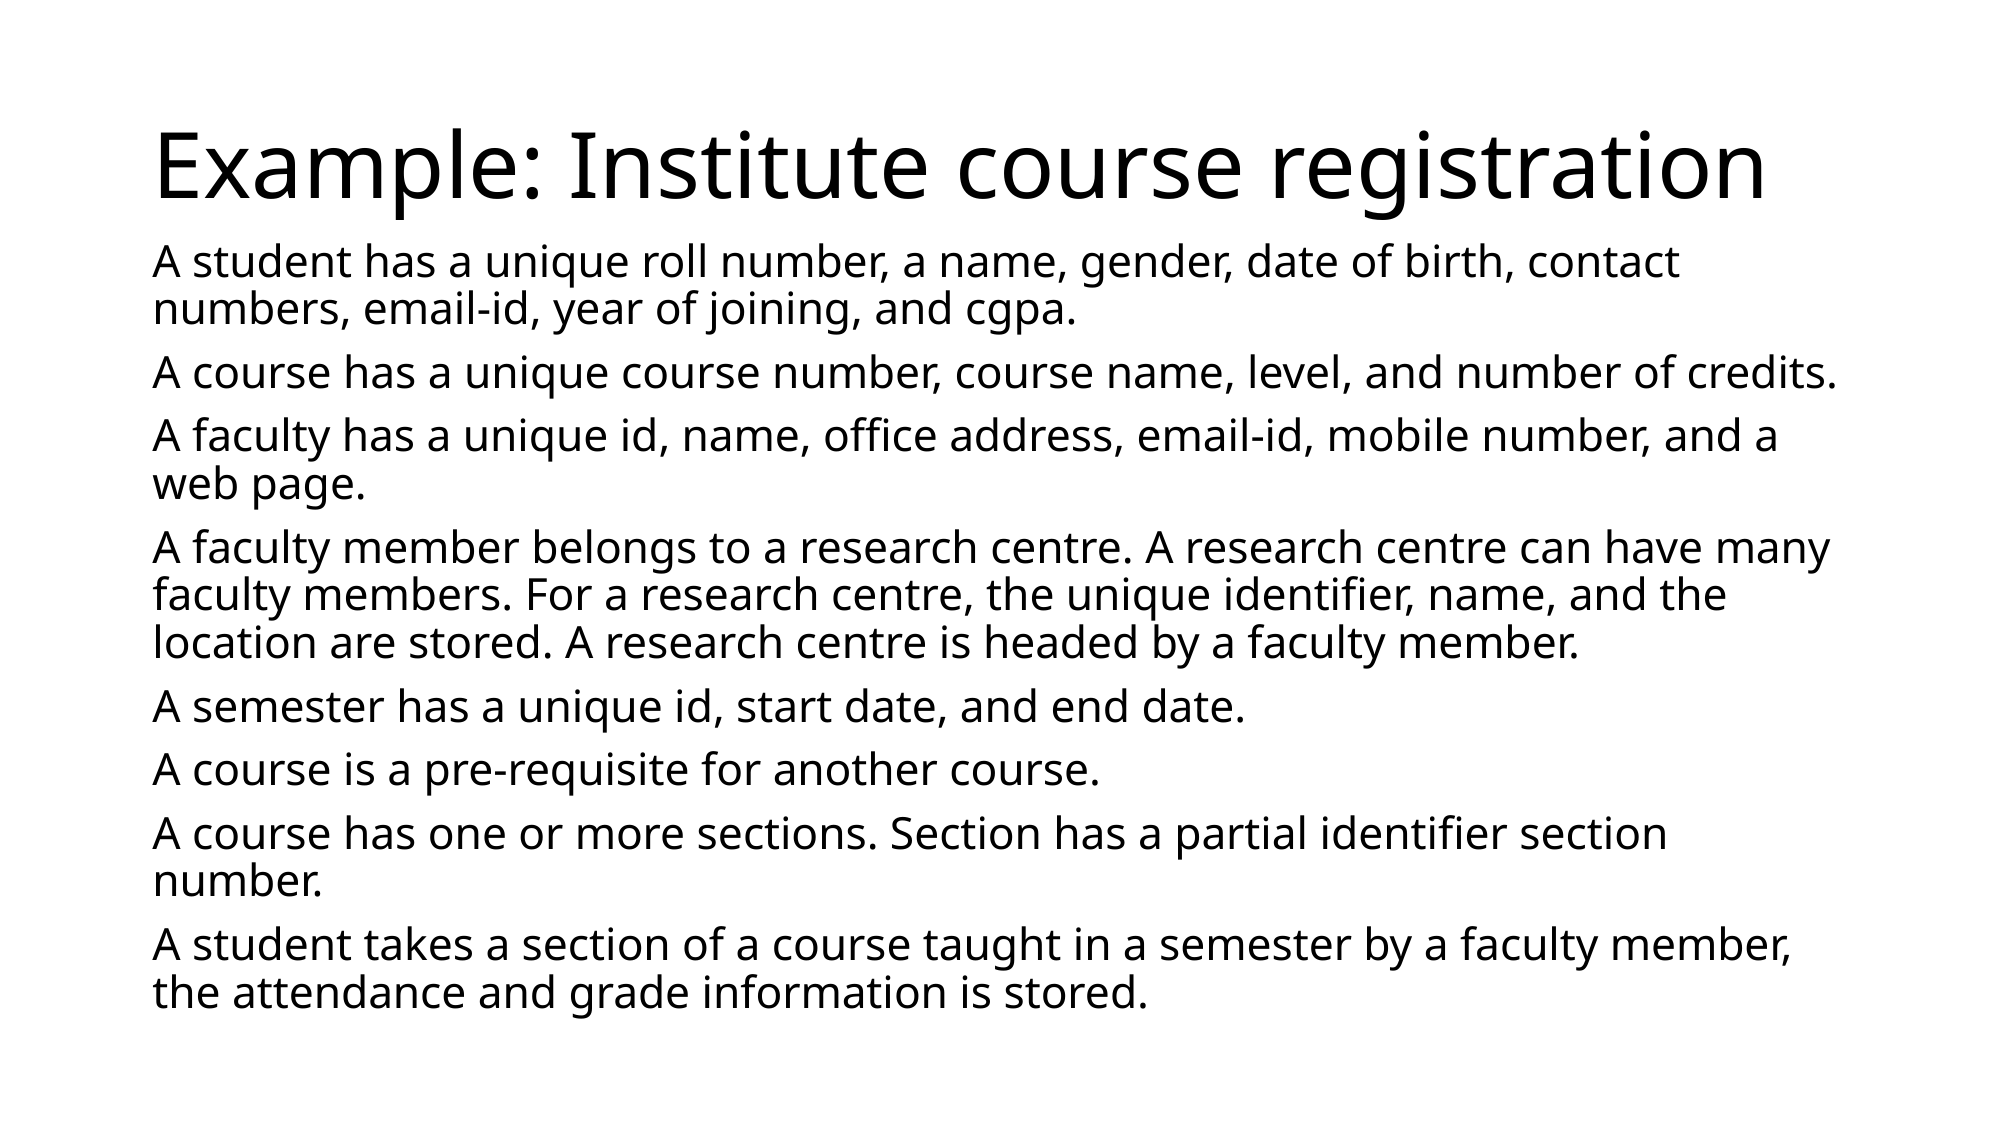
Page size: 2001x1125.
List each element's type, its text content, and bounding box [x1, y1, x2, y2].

title Example: Institute course registration [137, 59, 1863, 231]
list A student has a unique roll number, a name, gender, date of birth, contact numbers, email-id, year of joining, and cgpa. A course has a unique course number, course name, level, and number of credits. A faculty has a unique id, name, office address, email-id, mobile number, and a web page. A faculty member belongs to a research centre. A research centre can have many faculty members. For a research centre, the unique identifier, name, and the location are stored. A research centre is headed by a faculty member. A semester has a unique id, start date, and end date. A course is a pre-requisite for another course. A course has one or more sections. Section has a partial identifier section number. A student takes a section of a course taught in a semester by a faculty member, the attendance and grade information is stored. [137, 231, 1863, 1071]
